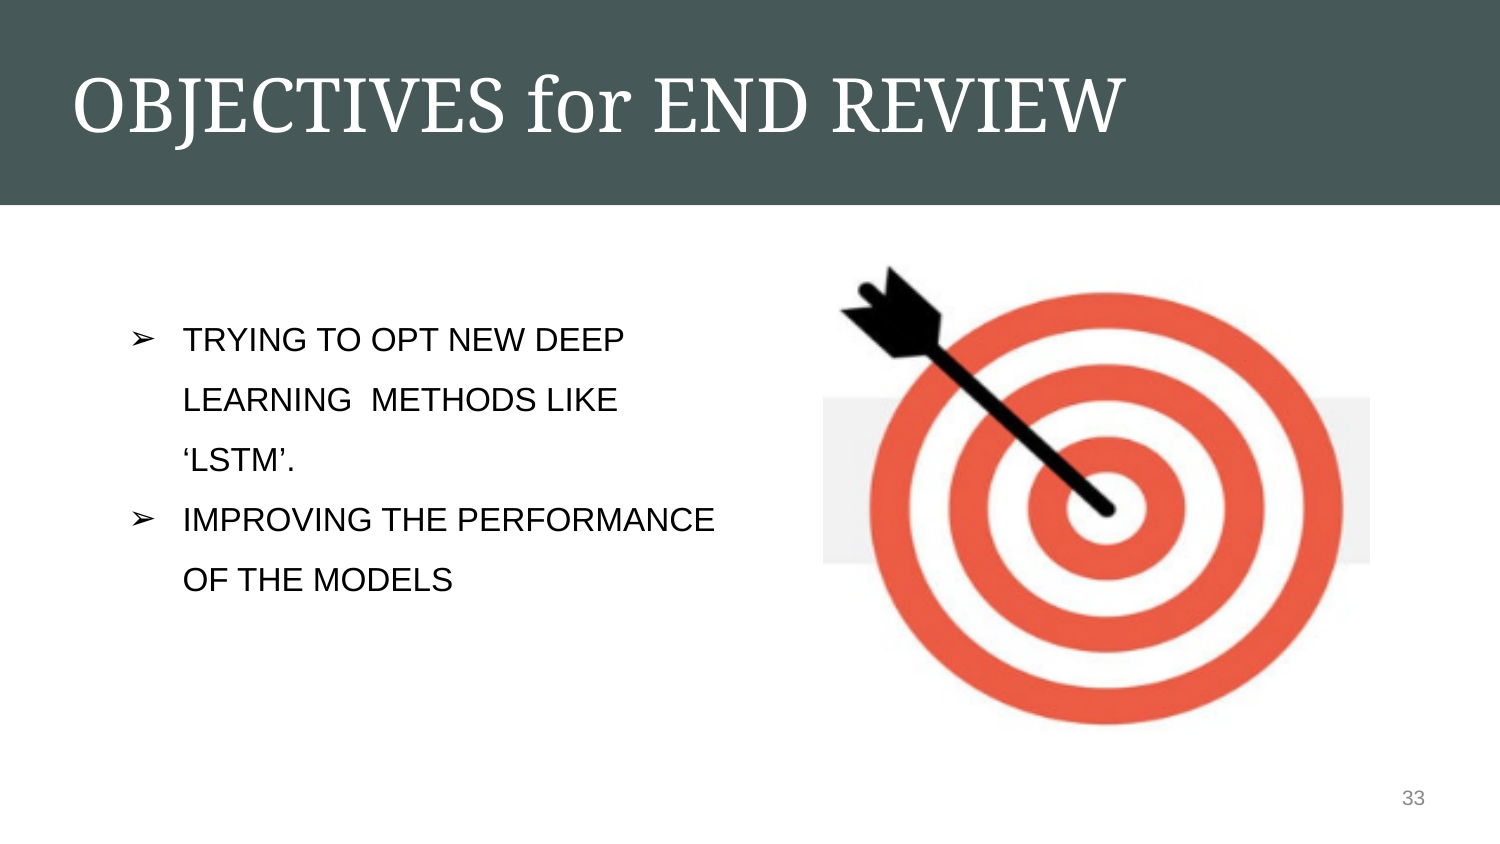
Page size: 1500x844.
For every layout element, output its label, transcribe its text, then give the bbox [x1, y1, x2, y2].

picture [823, 234, 1370, 755]
text_box [0, 0, 1500, 206]
title OBJECTIVES for END REVIEW [69, 56, 1473, 199]
slide_number ‹#› [1080, 784, 1425, 844]
text_box TRYING TO OPT NEW DEEP LEARNING METHODS LIKE ‘LSTM’. IMPROVING THE PERFORMANCE OF THE MODELS [92, 283, 736, 677]
